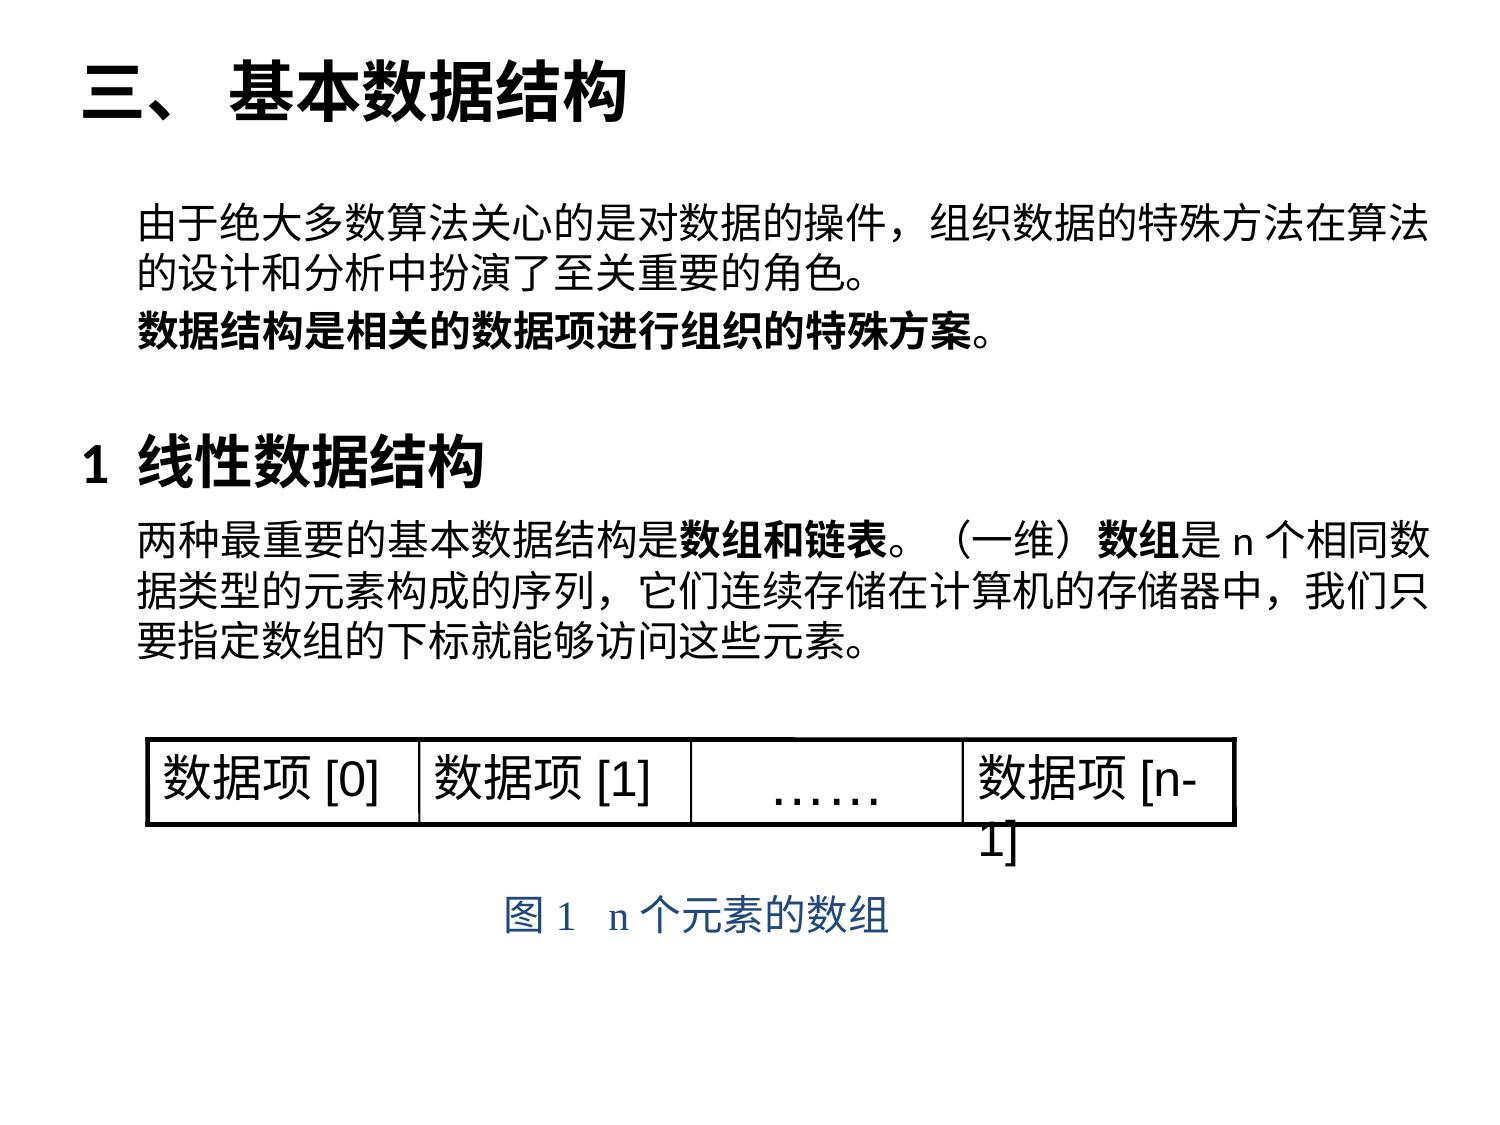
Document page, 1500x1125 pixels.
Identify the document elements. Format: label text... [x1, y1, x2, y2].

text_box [147, 739, 1235, 947]
list 三、 基本数据结构 由于绝大多数算法关心的是对数据的操件，组织数据的特殊方法在算法的设计和分析中扮演了至关重要的角色。 数据结构是相关的数据项进行组织的特殊方案。 1 线性数据结构 两种最重要的基本数据结构是数组和链表。（一维）数组是n个相同数据类型的元素构成的序列，它们连续存储在计算机的存储器中，我们只要指定数组的下标就能够访问这些元素。 [64, 42, 1447, 718]
